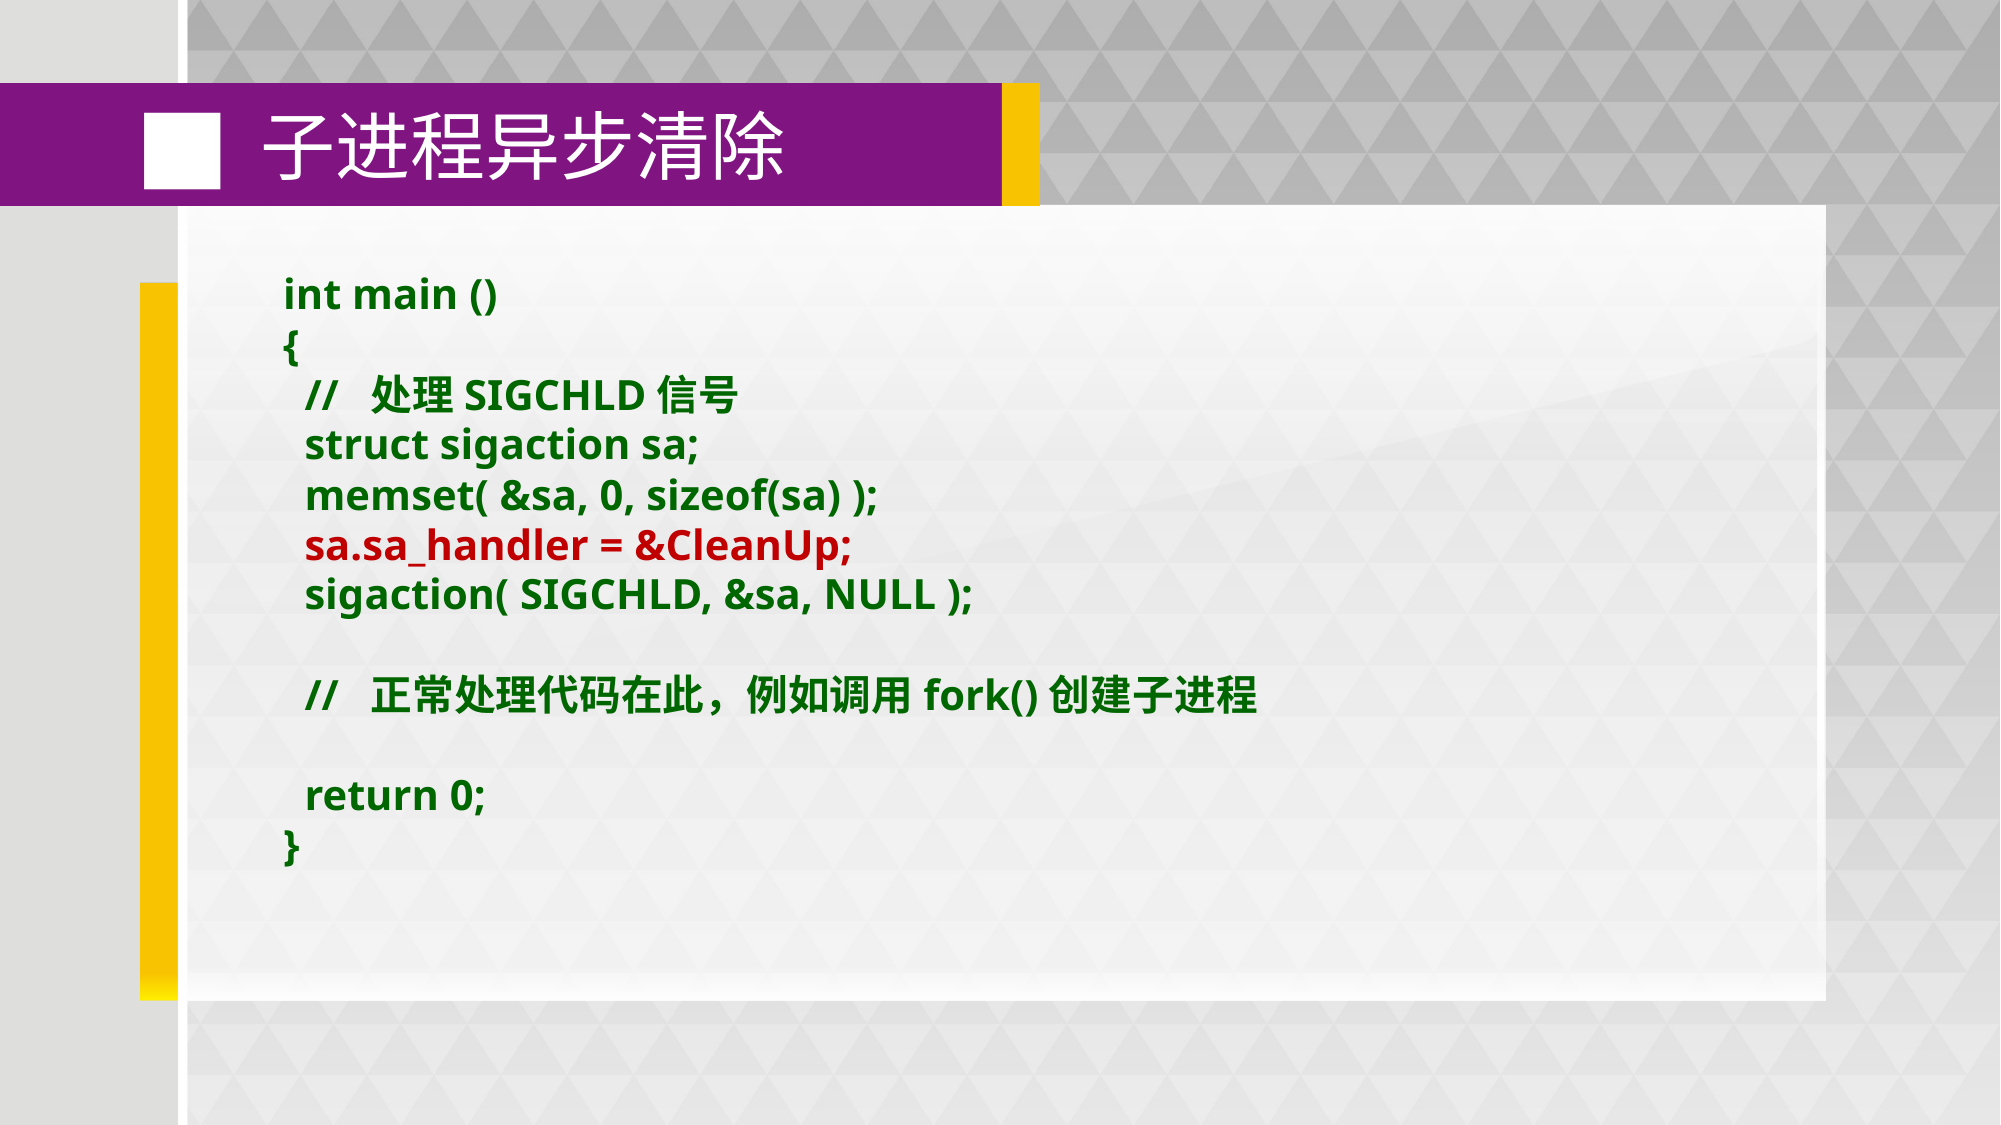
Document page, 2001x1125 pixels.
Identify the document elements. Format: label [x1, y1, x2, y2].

picture [0, 0, 2000, 1125]
text_box [120, 69, 803, 206]
